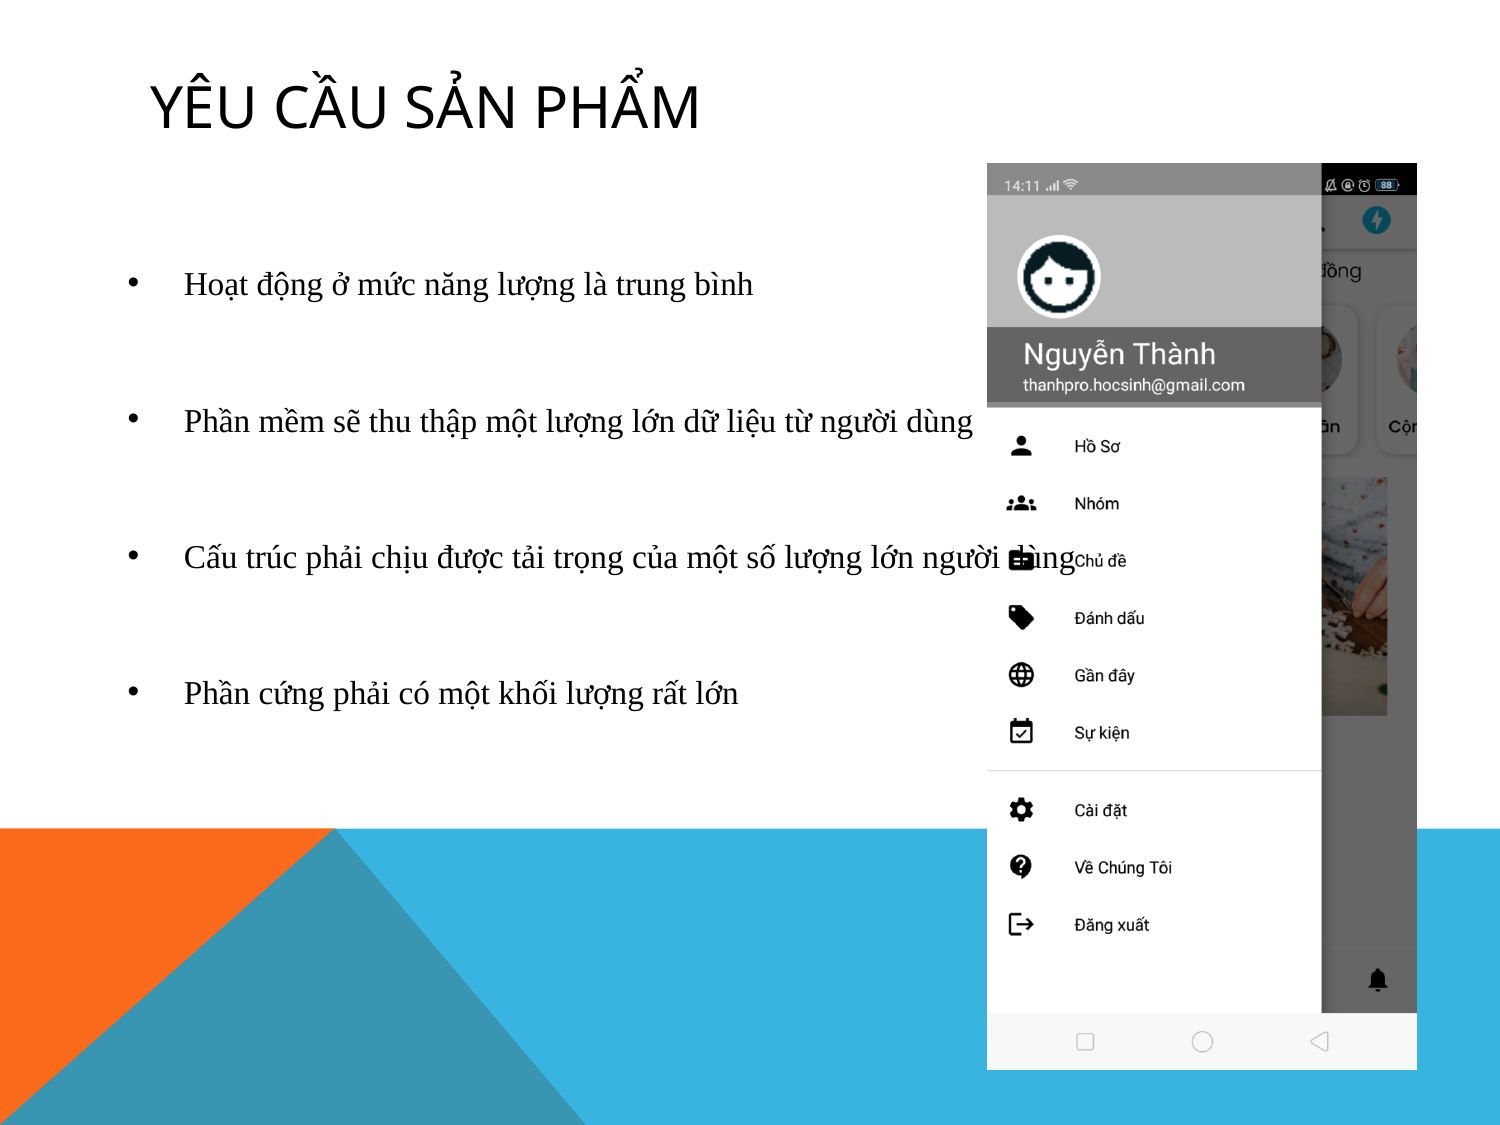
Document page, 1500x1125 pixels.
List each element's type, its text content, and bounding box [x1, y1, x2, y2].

title Yêu cầu sản phẩm [135, 60, 1369, 150]
list Hoạt động ở mức năng lượng là trung bình Phần mềm sẽ thu thập một lượng lớn dữ liệu từ người dùng Cấu trúc phải chịu được tải trọng của một số lượng lớn người dùng Phần cứng phải có một khối lượng rất lớn [112, 174, 982, 763]
picture [987, 163, 1417, 1070]
